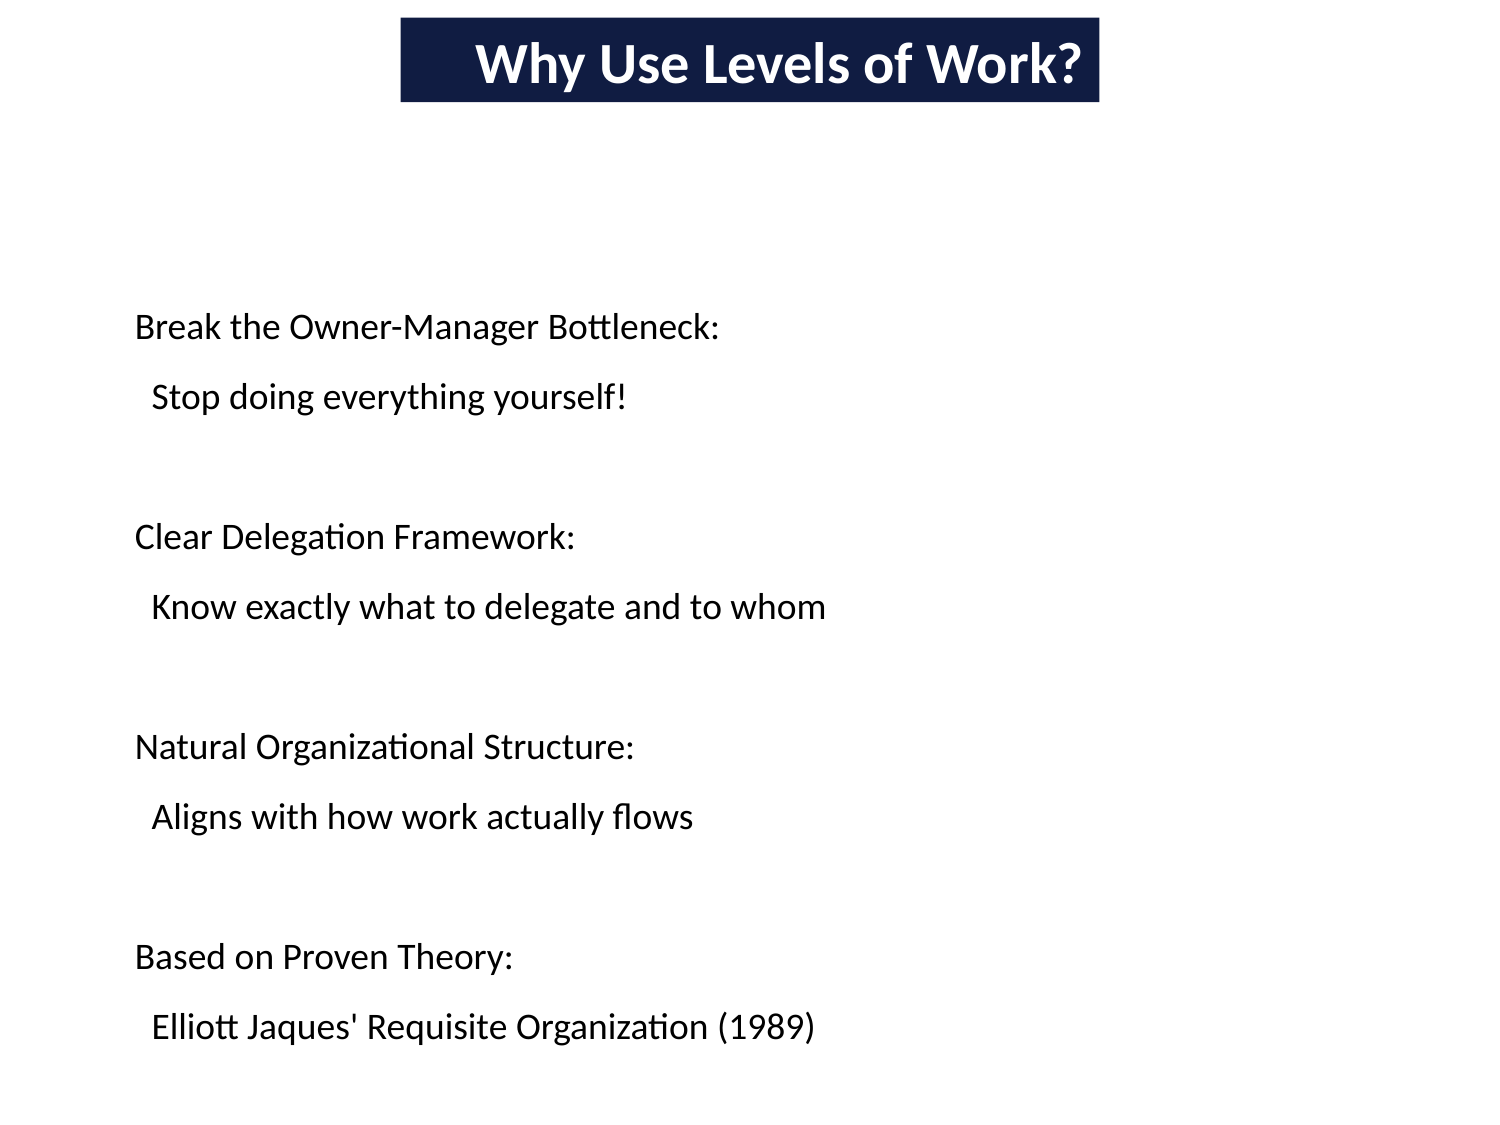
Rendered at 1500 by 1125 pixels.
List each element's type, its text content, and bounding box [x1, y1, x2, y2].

text_box Why Use Levels of Work? [400, 17, 1100, 103]
text_box Break the Owner-Manager Bottleneck: Stop doing everything yourself! Clear Delegation Framework: Know exactly what to delegate and to whom Natural Organizational Structure: Aligns with how work actually flows Based on Proven Theory: Elliott Jaques' Requisite Organization (1989) Perfect for growing SMMEs with 5-20 employees [119, 224, 1380, 1125]
